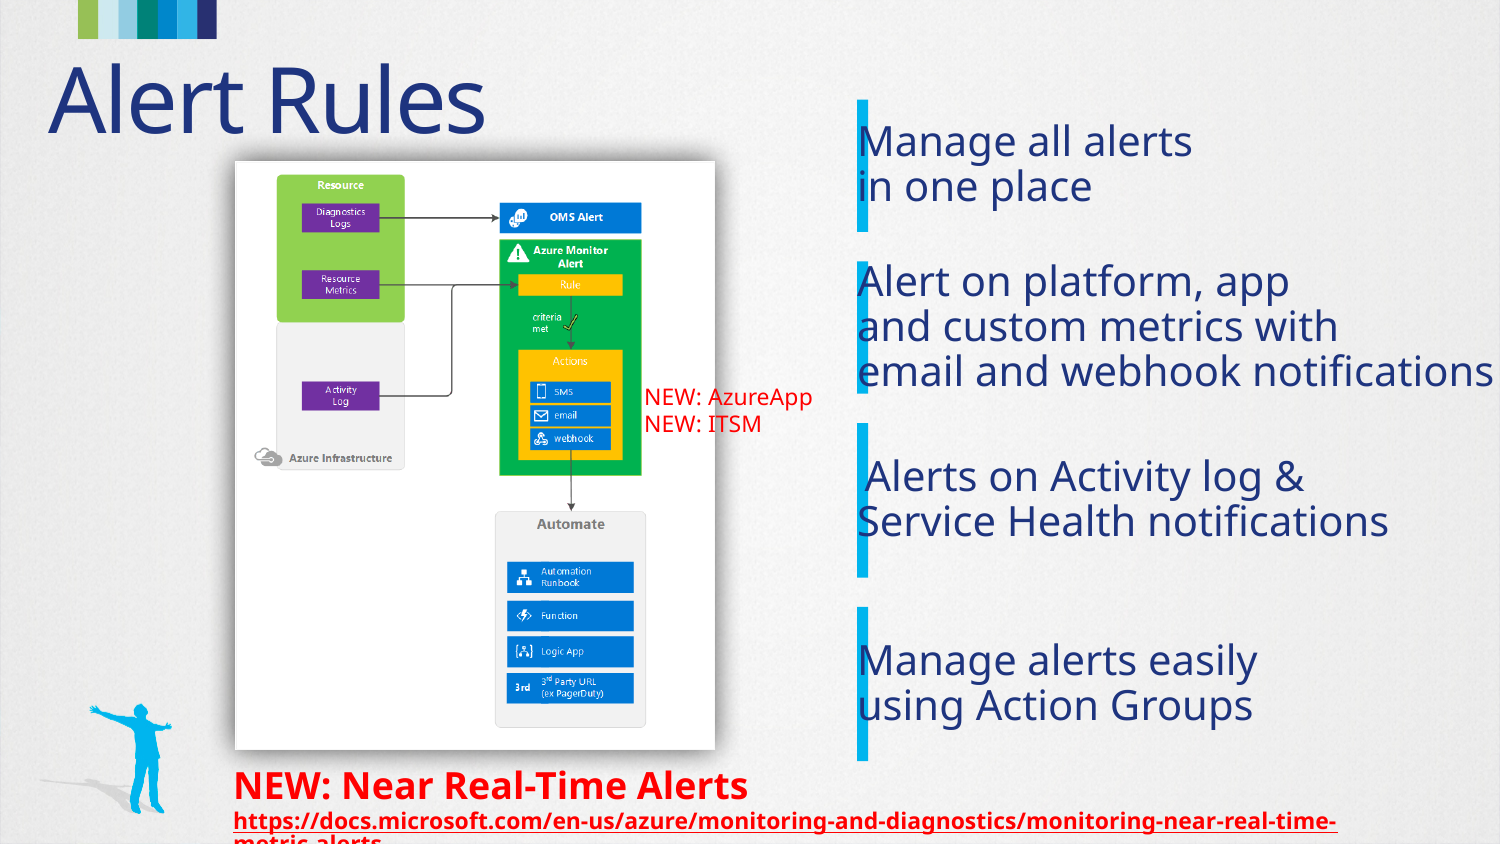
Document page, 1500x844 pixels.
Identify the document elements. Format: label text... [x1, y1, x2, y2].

picture [0, 0, 1500, 844]
text_box NEW: Near Real-Time Alerts https://docs.microsoft.com/en-us/azure/monitoring-and-diagnostics/monitoring-near-real-time-metric-alerts [218, 754, 1366, 844]
text_box Alert Rules [30, 43, 691, 165]
text_box Alert on platform, app and custom metrics with email and webhook notifications [857, 261, 869, 394]
text_box Manage all alerts in one place [857, 99, 869, 232]
text_box NEW: AzureApp NEW: ITSM [719, 374, 828, 445]
text_box Alerts on Activity log & Service Health notifications [857, 423, 869, 578]
text_box Manage alerts easily using Action Groups [857, 606, 869, 754]
